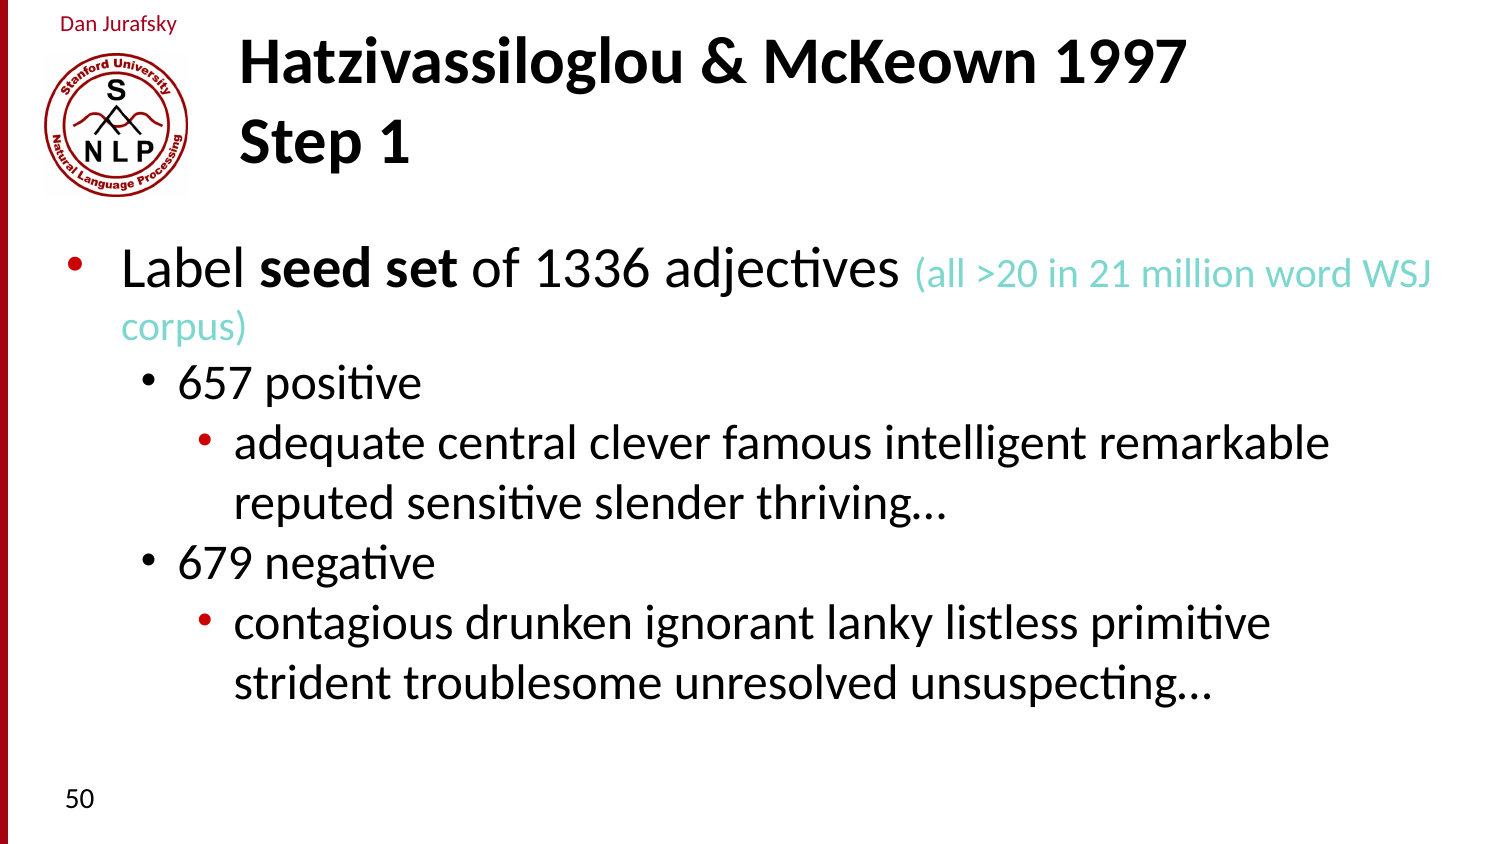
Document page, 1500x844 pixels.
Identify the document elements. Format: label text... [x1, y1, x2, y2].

text_box Label seed set of 1336 adjectives (all >20 in 21 million word WSJ corpus) 657 positive adequate central clever famous intelligent remarkable reputed sensitive slender thriving… 679 negative contagious drunken ignorant lanky listless primitive strident troublesome unresolved unsuspecting… [49, 221, 1450, 769]
text_box Hatzivassiloglou & McKeown 1997 Step 1 [224, 62, 1450, 185]
picture [44, 53, 188, 197]
text_box <number> [49, 771, 375, 828]
